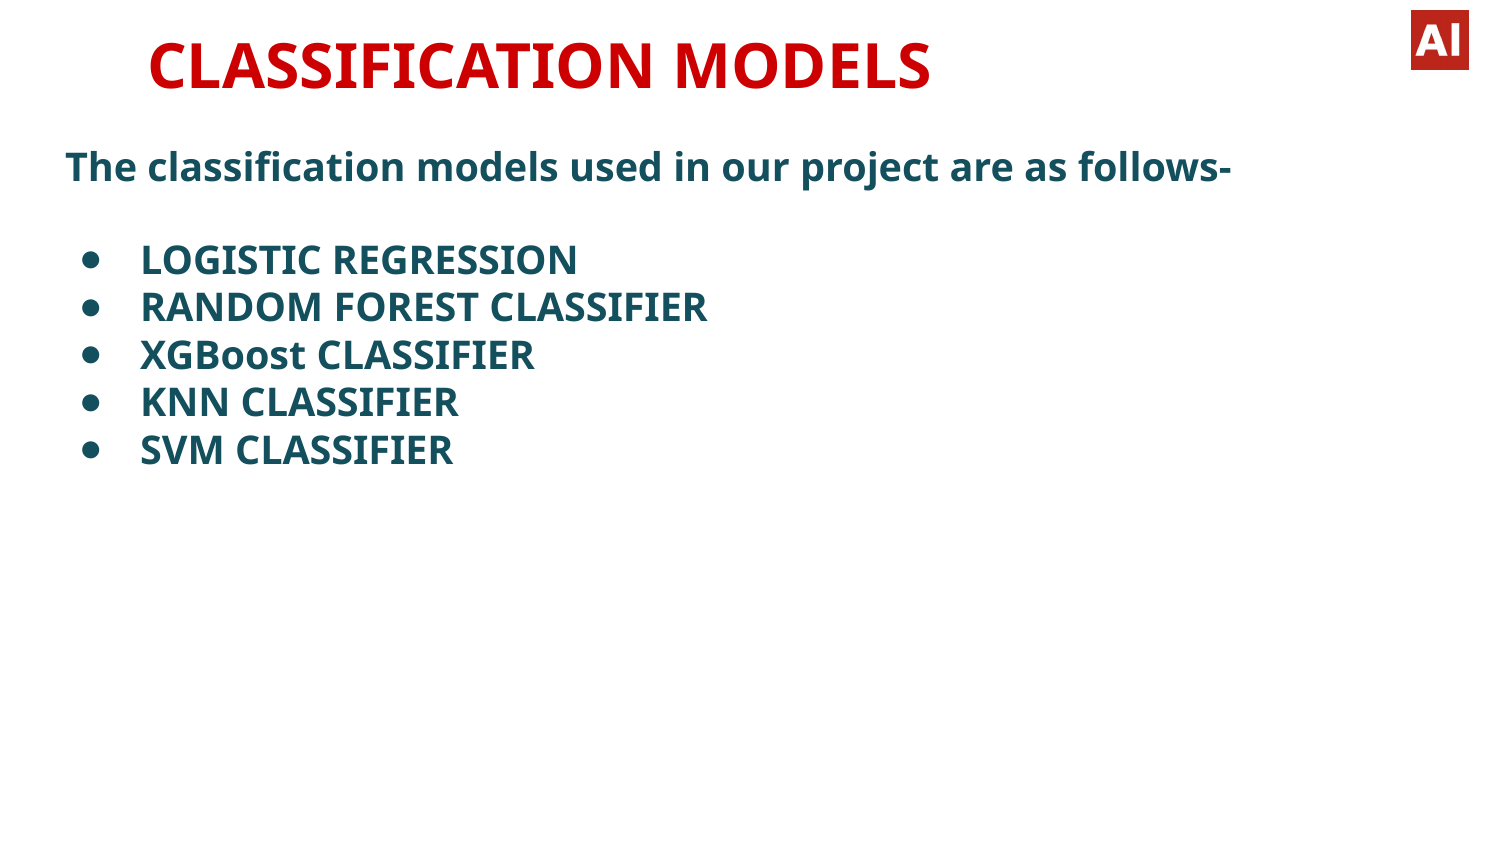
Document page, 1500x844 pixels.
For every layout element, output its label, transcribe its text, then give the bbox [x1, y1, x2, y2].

title CLASSIFICATION MODELS [145, 25, 1176, 106]
text_box The classiﬁcation models used in our project are as follows- LOGISTIC REGRESSION RANDOM FOREST CLASSIFIER XGBoost CLASSIFIER KNN CLASSIFIER SVM CLASSIFIER [63, 142, 1394, 473]
picture [1411, 10, 1469, 70]
